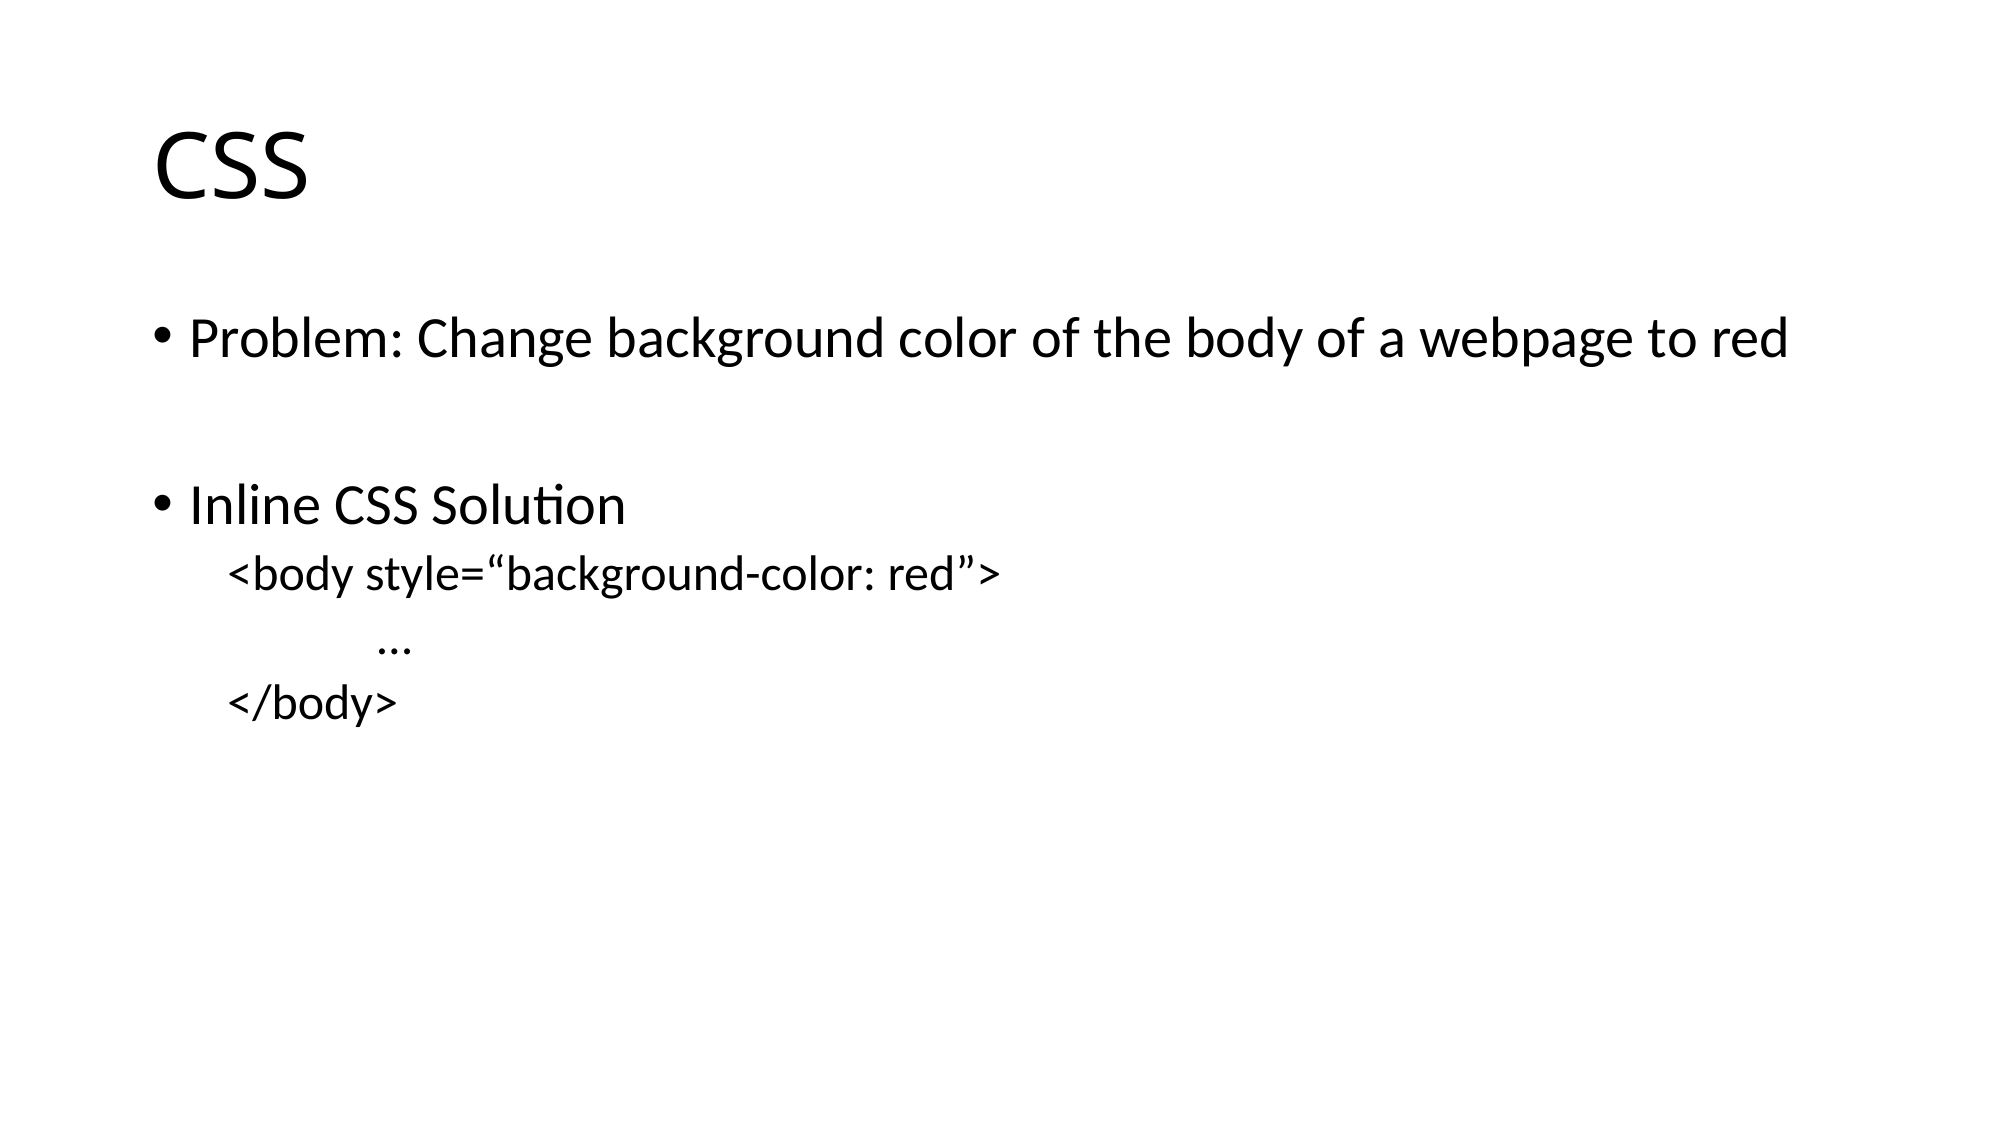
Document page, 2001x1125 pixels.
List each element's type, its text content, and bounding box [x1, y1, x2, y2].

list Problem: Change background color of the body of a webpage to red Inline CSS Solution <body style=“background-color: red”> … </body> [137, 299, 1863, 1066]
title CSS [137, 59, 1863, 278]
